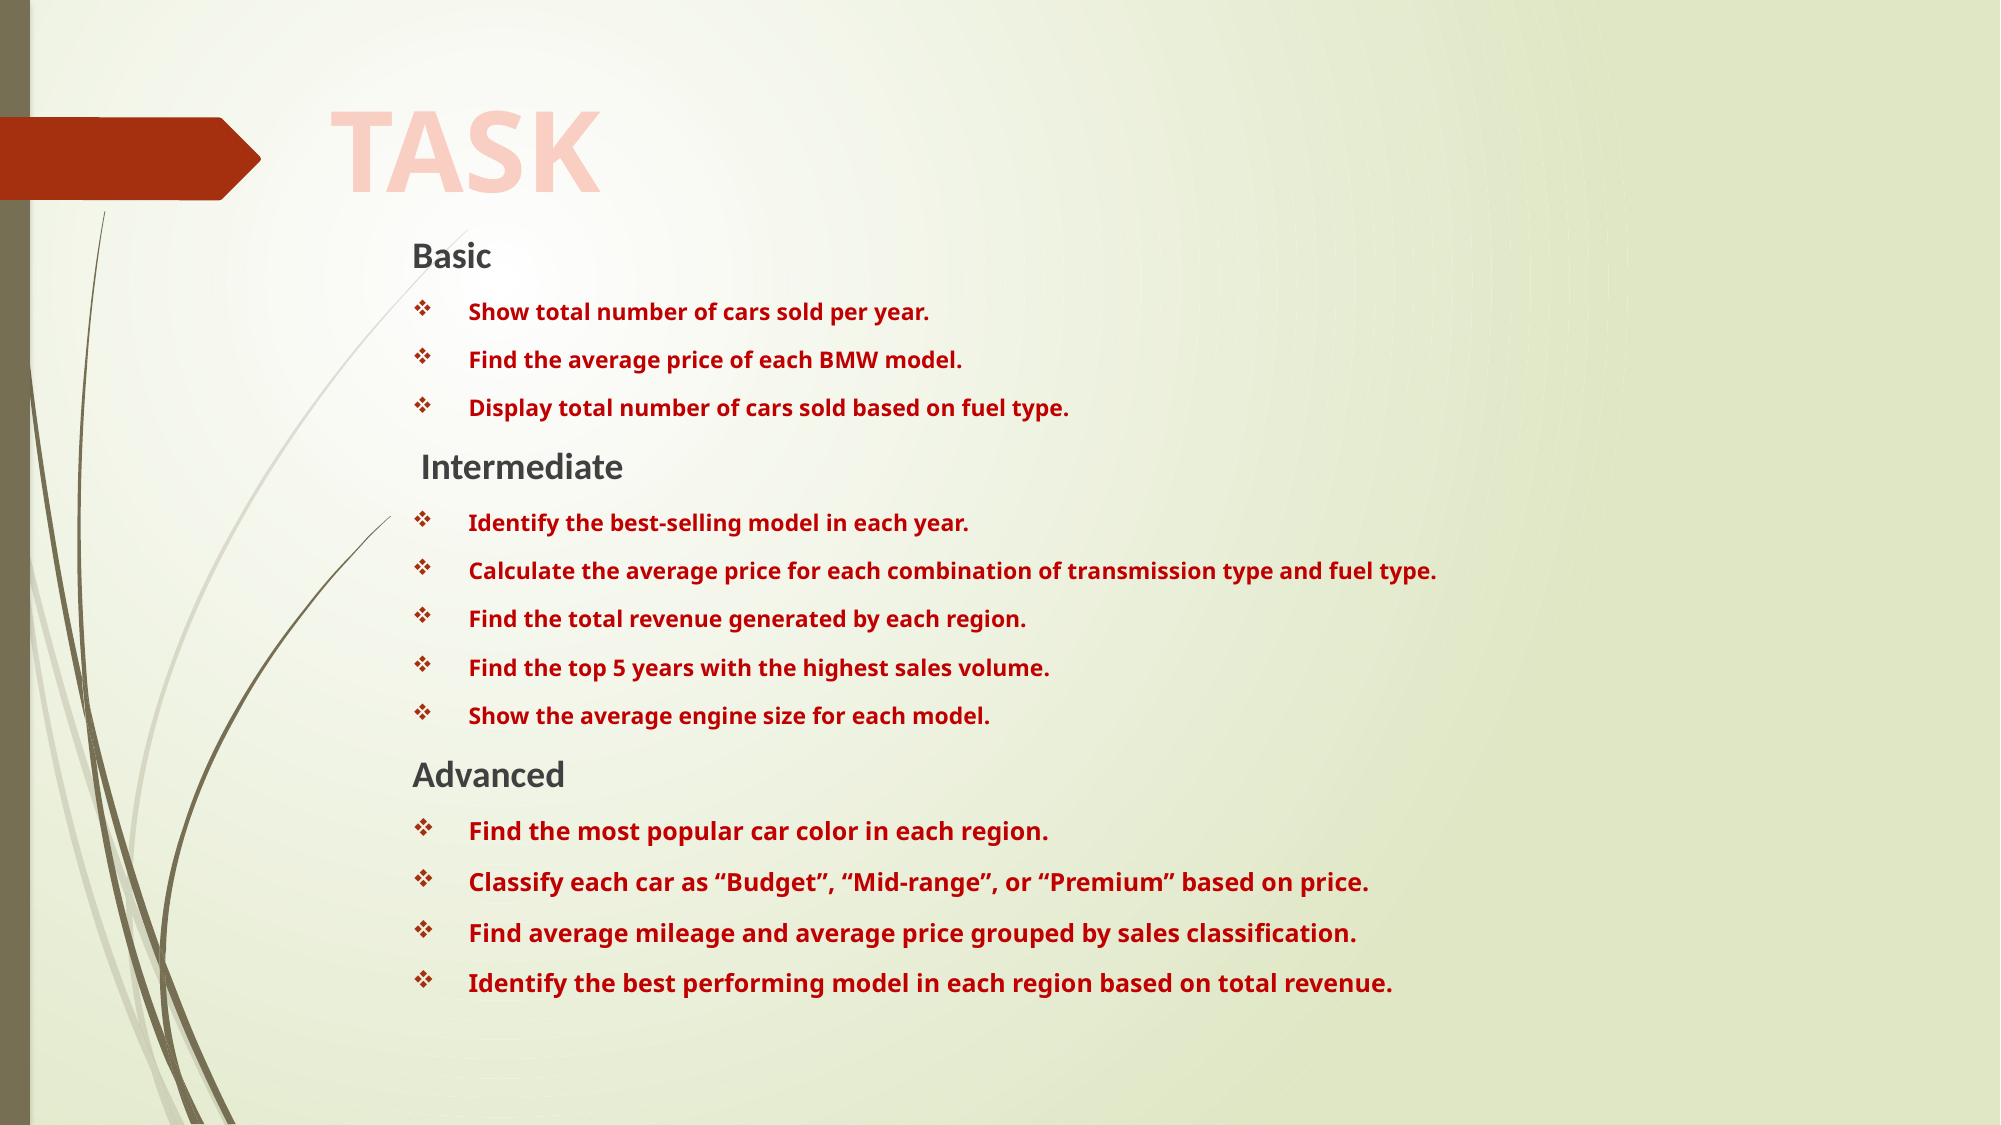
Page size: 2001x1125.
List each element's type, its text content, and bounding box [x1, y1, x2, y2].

list Basic Show total number of cars sold per year. Find the average price of each BMW model. Display total number of cars sold based on fuel type. Intermediate Identify the best-selling model in each year. Calculate the average price for each combination of transmission type and fuel type. Find the total revenue generated by each region. Find the top 5 years with the highest sales volume. Show the average engine size for each model. Advanced Find the most popular car color in each region. Classify each car as “Budget”, “Mid-range”, or “Premium” based on price. Find average mileage and average price grouped by sales classification. Identify the best performing model in each region based on total revenue. [397, 223, 1860, 1107]
text_box TASK [299, 72, 633, 223]
